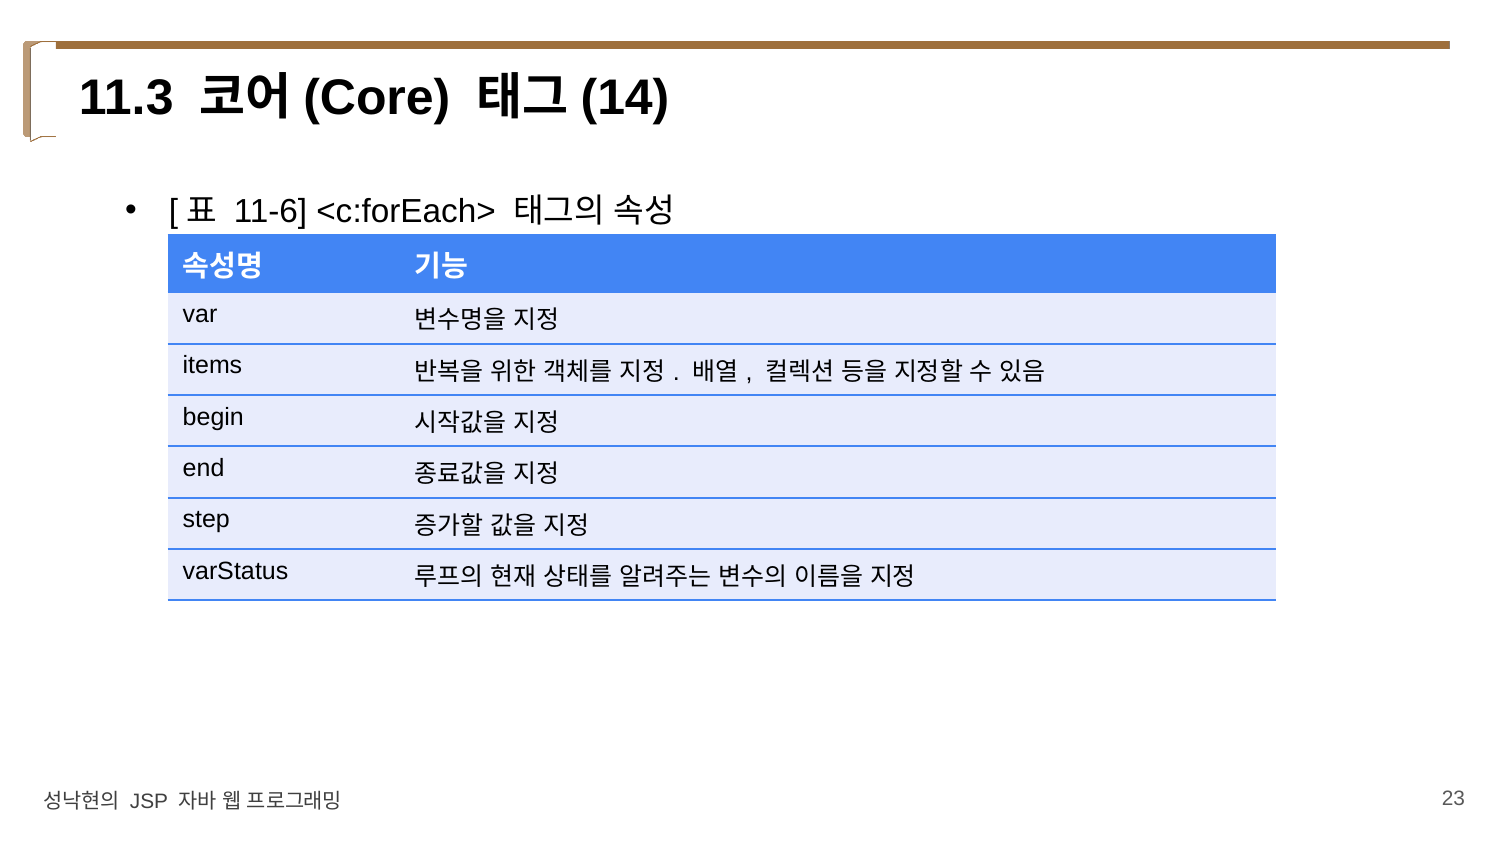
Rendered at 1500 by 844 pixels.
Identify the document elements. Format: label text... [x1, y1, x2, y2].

table_header 기능 [400, 236, 1276, 291]
table_cell 반복을 위한 객체를 지정. 배열, 컬렉션 등을 지정할 수 있음 [400, 345, 1276, 394]
table_cell 루프의 현재 상태를 알려주는 변수의 이름을 지정 [400, 550, 1276, 599]
table_cell var [168, 293, 400, 343]
table_cell 변수명을 지정 [400, 293, 1276, 343]
table_cell begin [168, 396, 400, 445]
table_cell varStatus [168, 550, 400, 599]
table_cell step [168, 499, 400, 548]
table_header 속성명 [168, 236, 400, 291]
table_cell 시작값을 지정 [400, 396, 1276, 445]
table_cell 종료값을 지정 [400, 447, 1276, 497]
picture [8, 24, 1462, 155]
table_cell end [168, 447, 400, 497]
slide_number 23 [1389, 764, 1480, 830]
table_cell items [168, 345, 400, 394]
table_cell 증가할 값을 지정 [400, 499, 1276, 548]
list [표 11-6] <c:forEach> 태그의 속성 [51, 168, 1449, 795]
